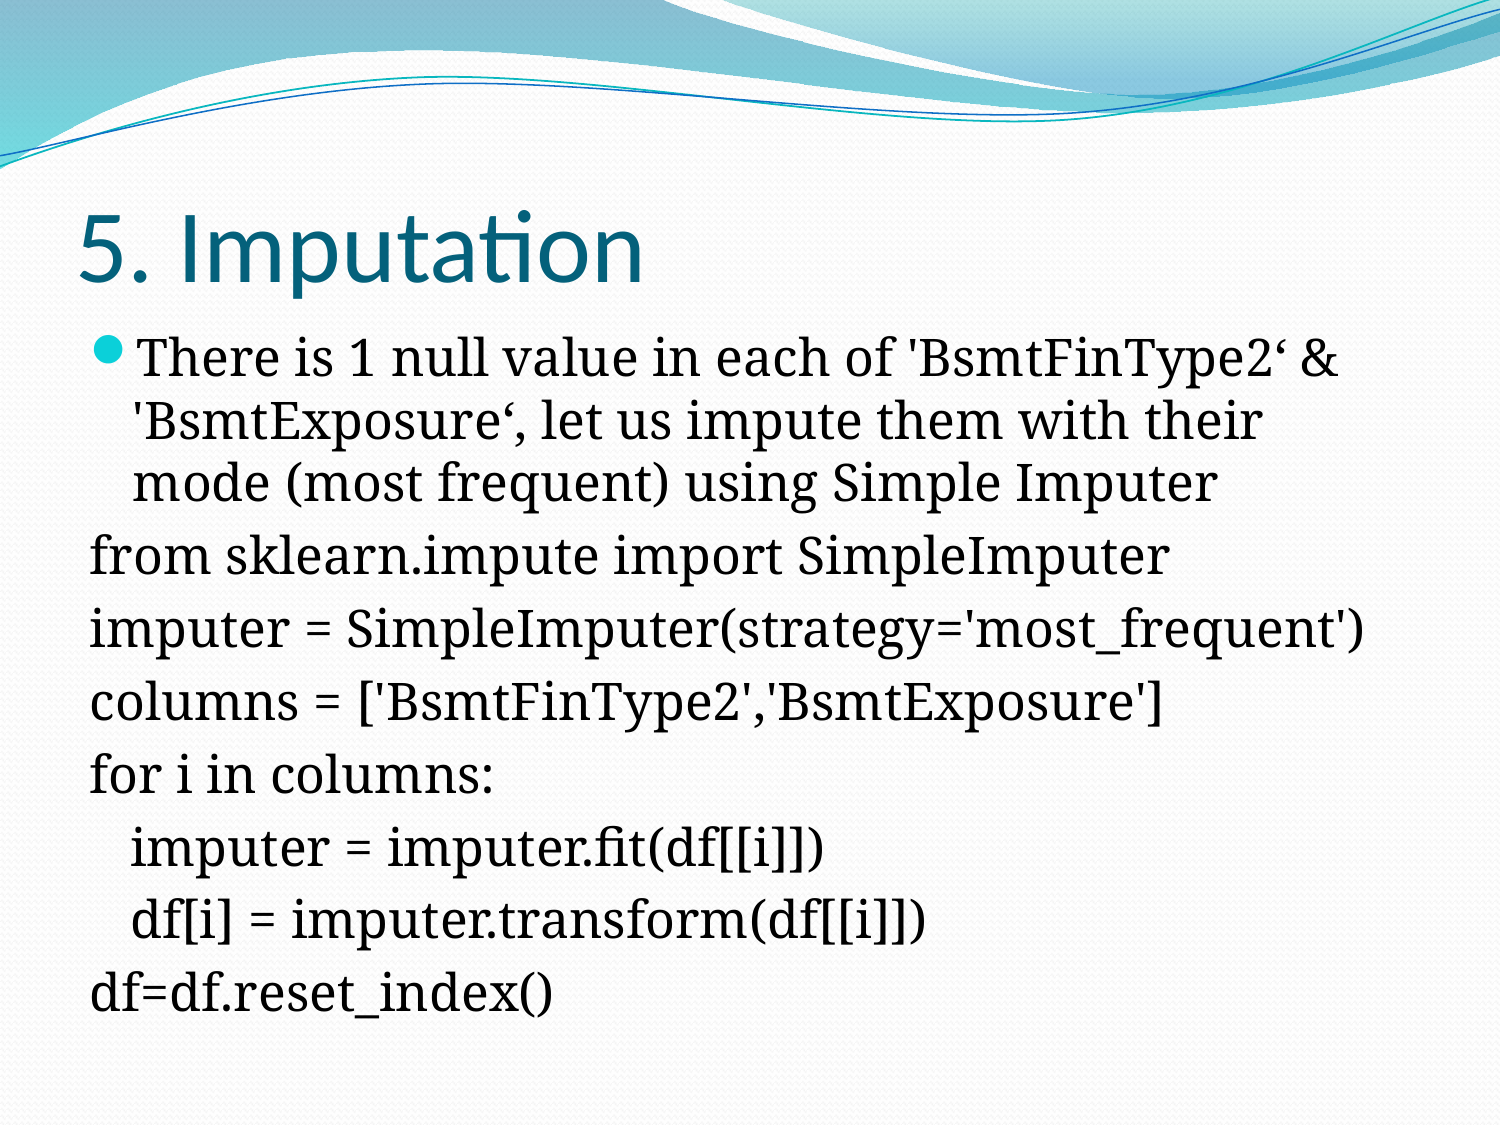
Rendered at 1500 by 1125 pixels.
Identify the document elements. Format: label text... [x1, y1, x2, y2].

list There is 1 null value in each of 'BsmtFinType2‘ & 'BsmtExposure‘, let us impute them with their mode (most frequent) using Simple Imputer from sklearn.impute import SimpleImputer imputer = SimpleImputer(strategy='most_frequent') columns = ['BsmtFinType2','BsmtExposure'] for i in columns: imputer = imputer.fit(df[[i]]) df[i] = imputer.transform(df[[i]]) df=df.reset_index() [75, 317, 1425, 1038]
title 5. Imputation [75, 115, 1425, 303]
